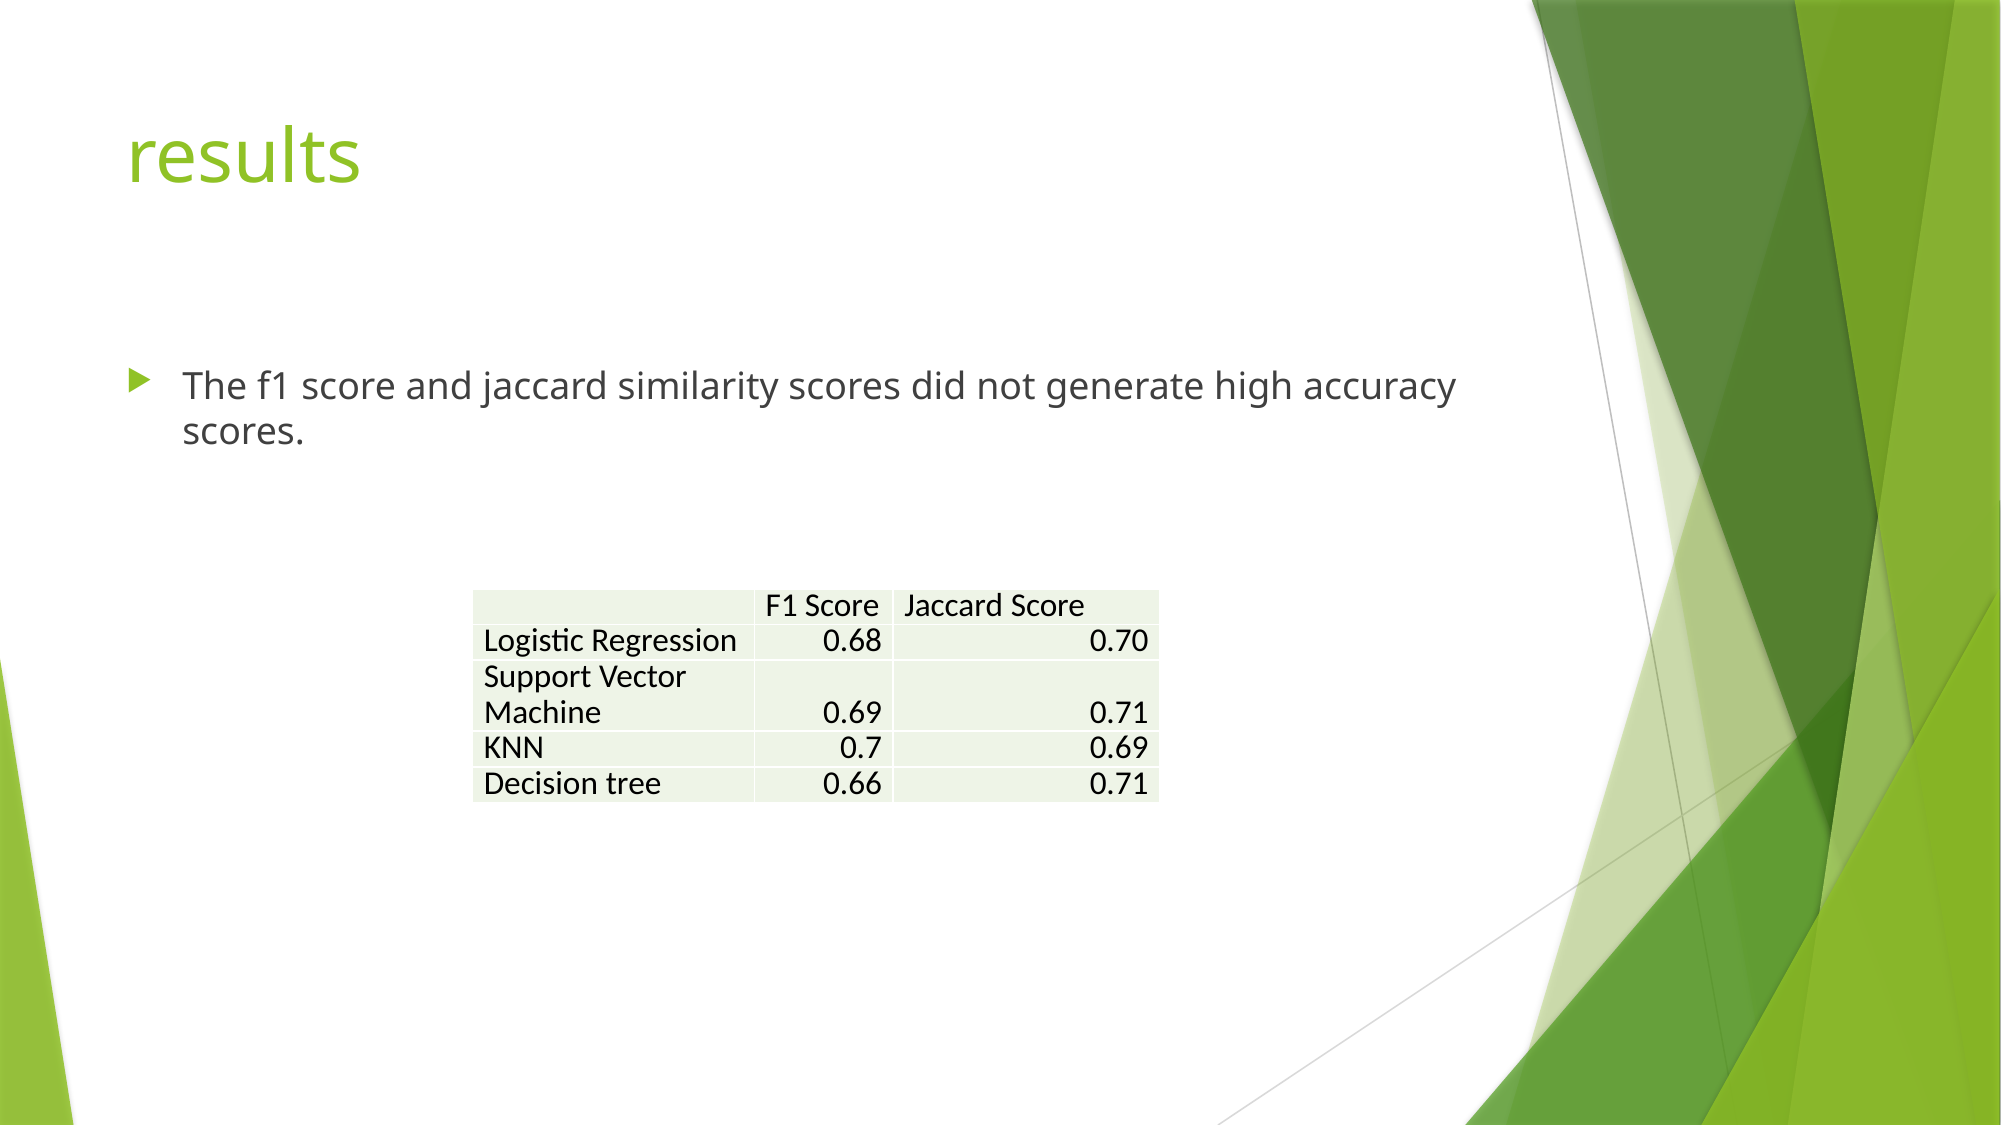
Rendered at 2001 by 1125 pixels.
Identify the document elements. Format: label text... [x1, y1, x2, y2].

table_cell 0.70 [894, 625, 1159, 659]
list The f1 score and jaccard similarity scores did not generate high accuracy scores. [111, 354, 1522, 992]
title results [111, 99, 1522, 317]
table_cell 0.66 [755, 768, 892, 802]
table_header F1 Score [755, 590, 892, 624]
table_cell 0.69 [894, 732, 1159, 766]
table_cell 0.68 [755, 625, 892, 659]
table_header [473, 590, 754, 624]
table_cell Support Vector Machine [473, 661, 754, 730]
table_cell Decision tree [473, 768, 754, 802]
table_header Jaccard Score [894, 590, 1159, 624]
table_cell Logistic Regression [473, 625, 754, 659]
table_cell 0.7 [755, 732, 892, 766]
table_cell KNN [473, 732, 754, 766]
table_cell 0.71 [894, 768, 1159, 802]
table_cell 0.71 [894, 661, 1159, 730]
table_cell 0.69 [755, 661, 892, 730]
